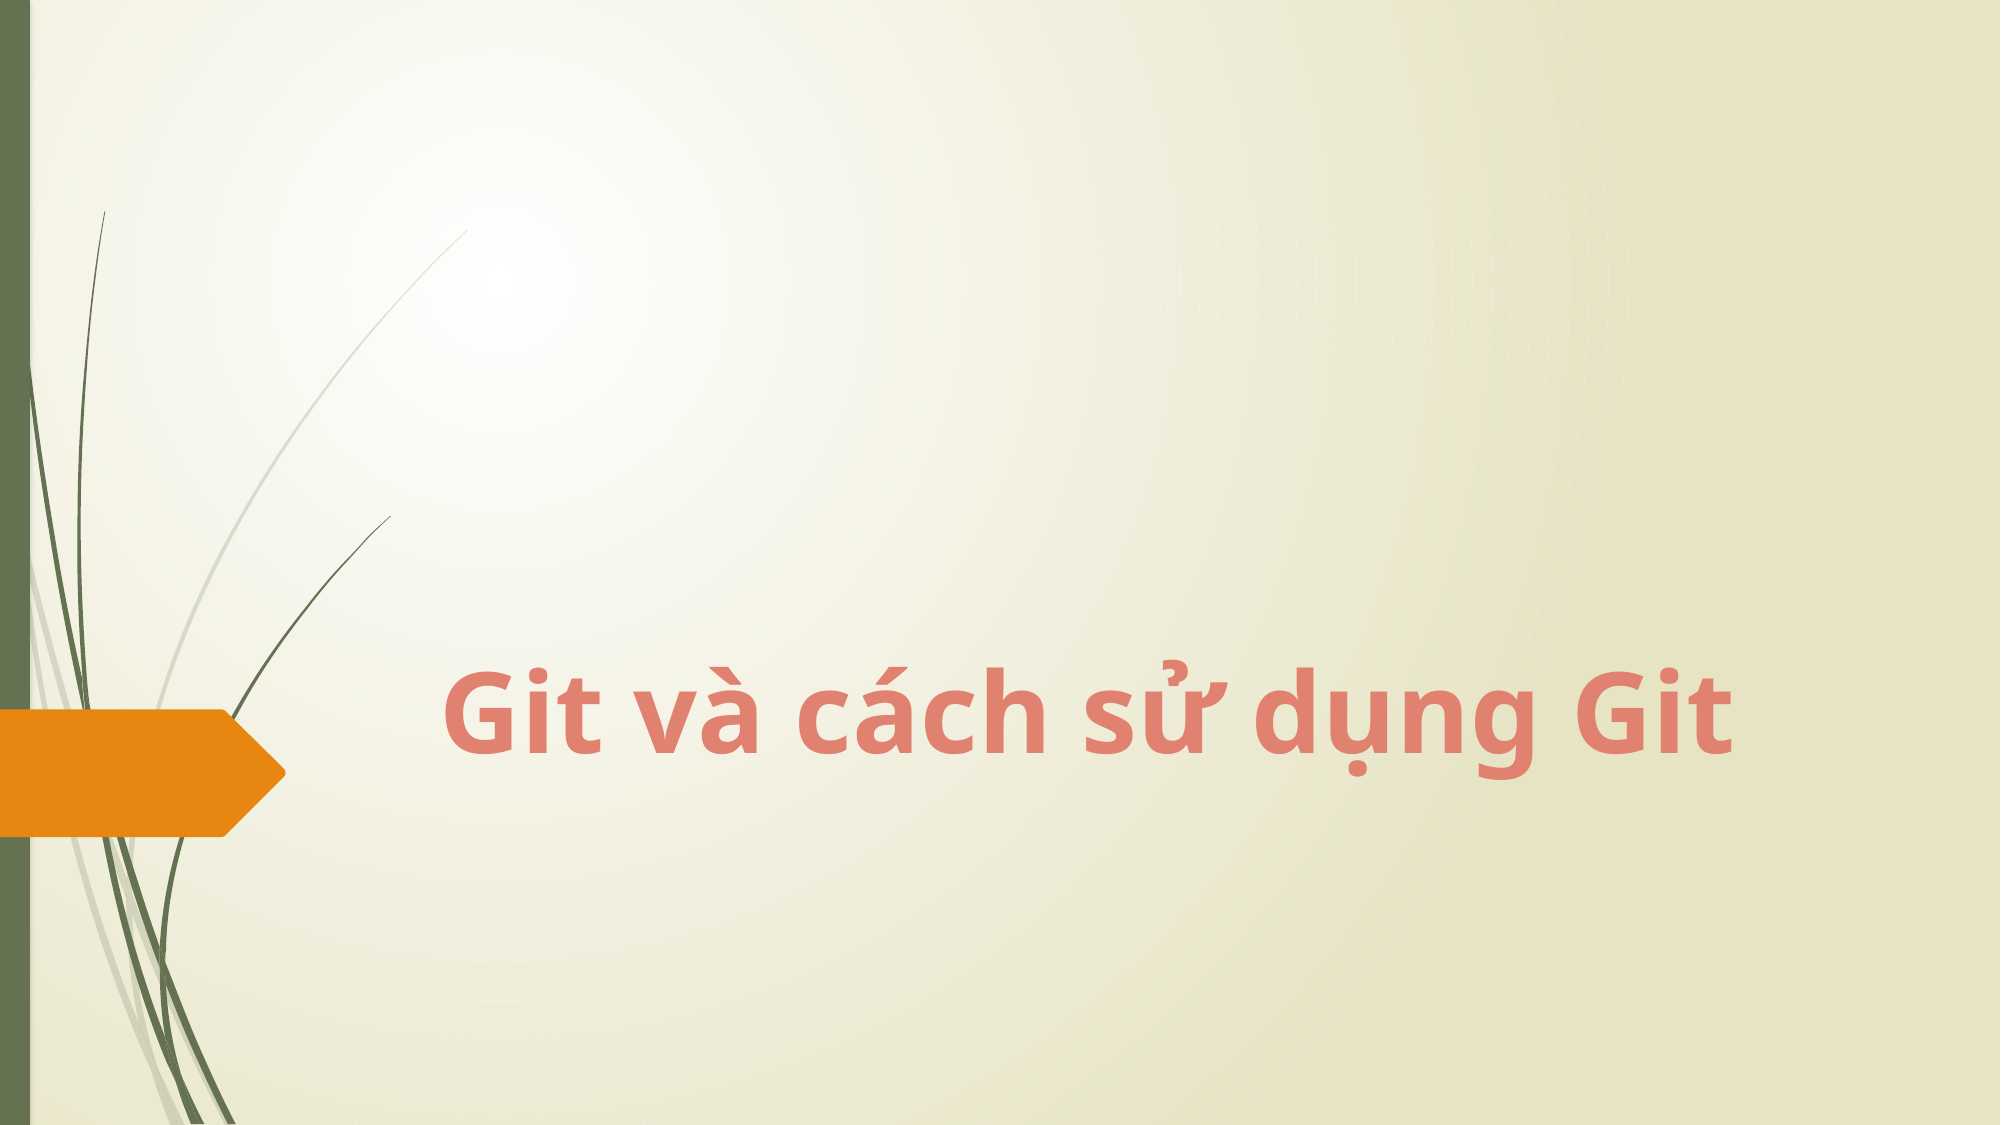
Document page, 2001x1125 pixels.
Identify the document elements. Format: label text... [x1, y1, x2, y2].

title Git và cách sử dụng Git [424, 412, 1888, 784]
